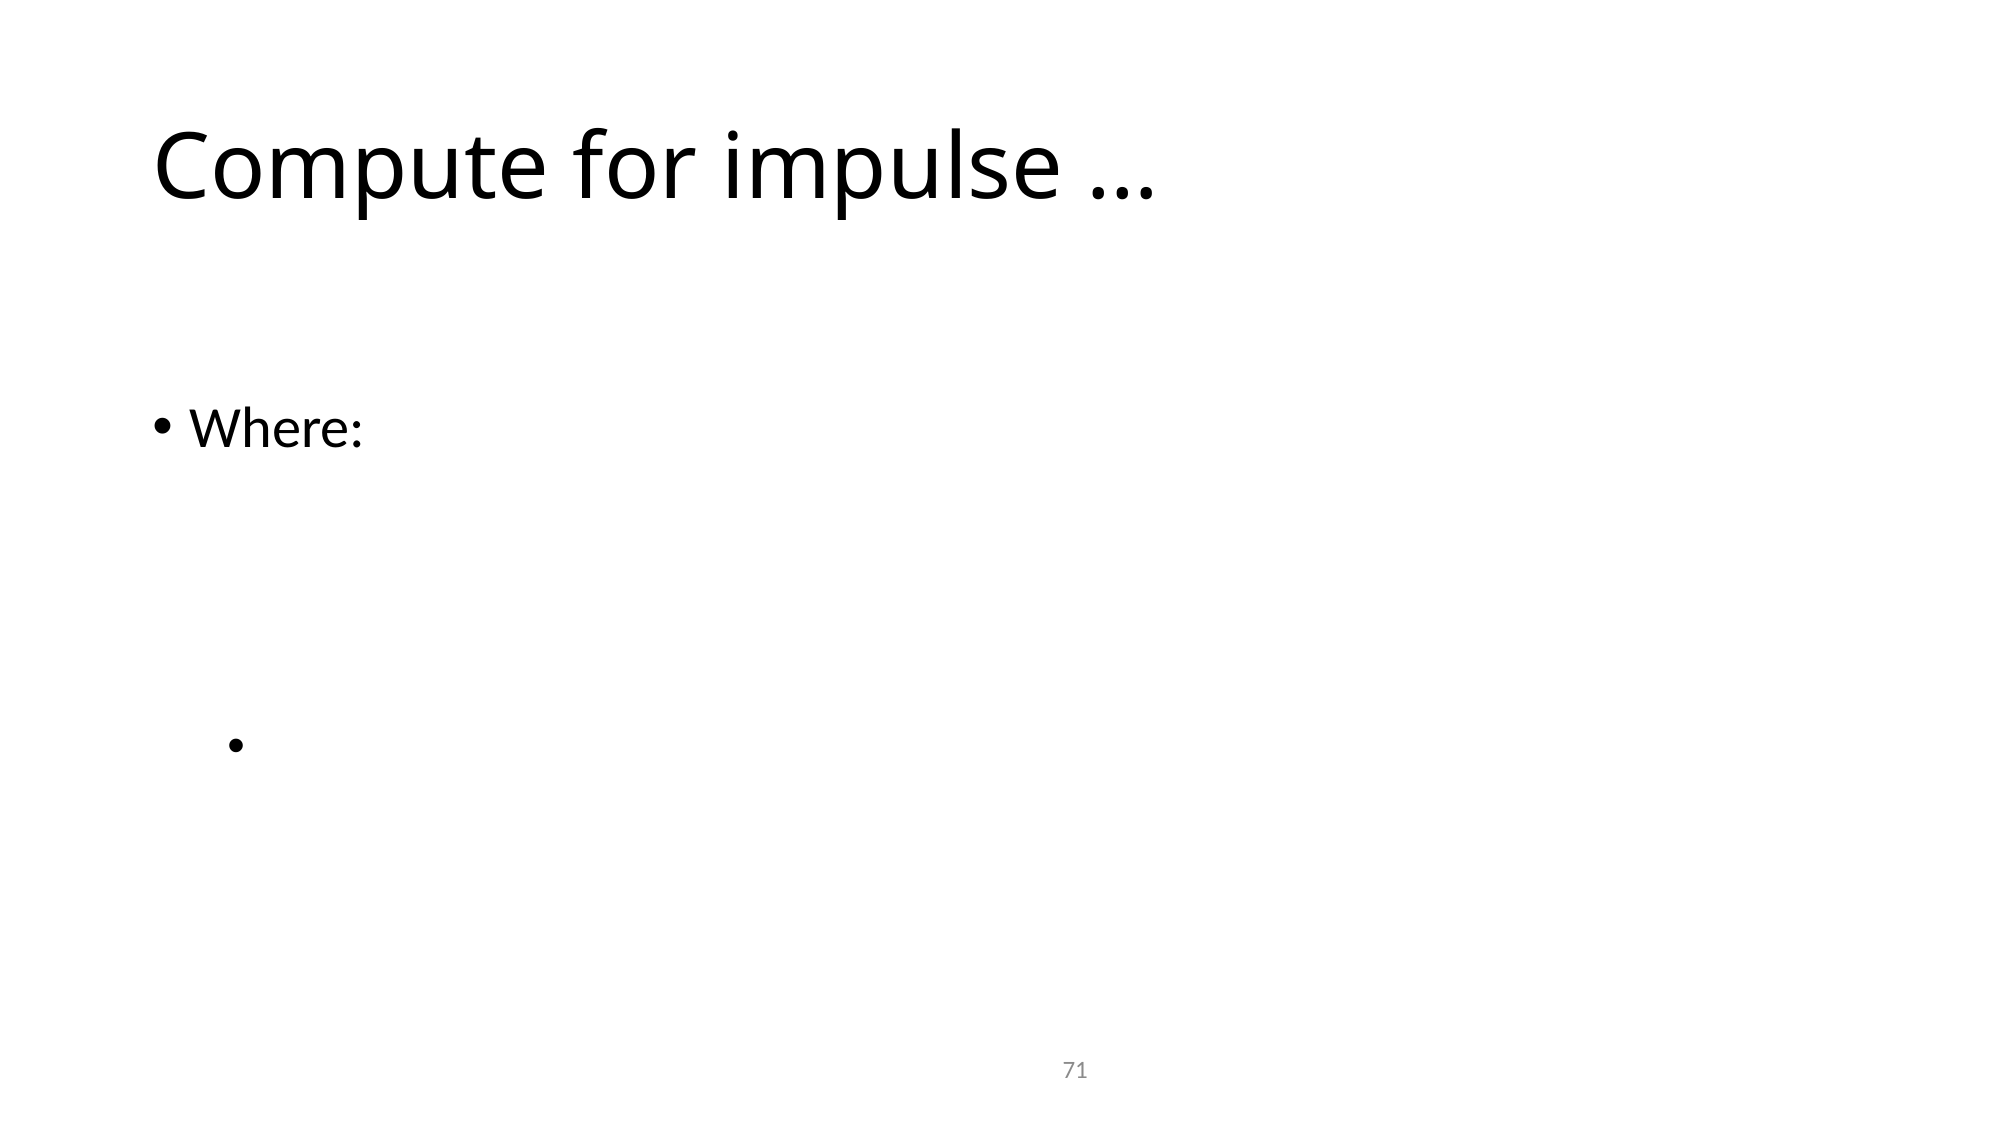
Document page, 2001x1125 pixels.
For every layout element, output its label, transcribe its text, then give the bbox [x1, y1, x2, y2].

title Compute for impulse … [137, 59, 1863, 278]
